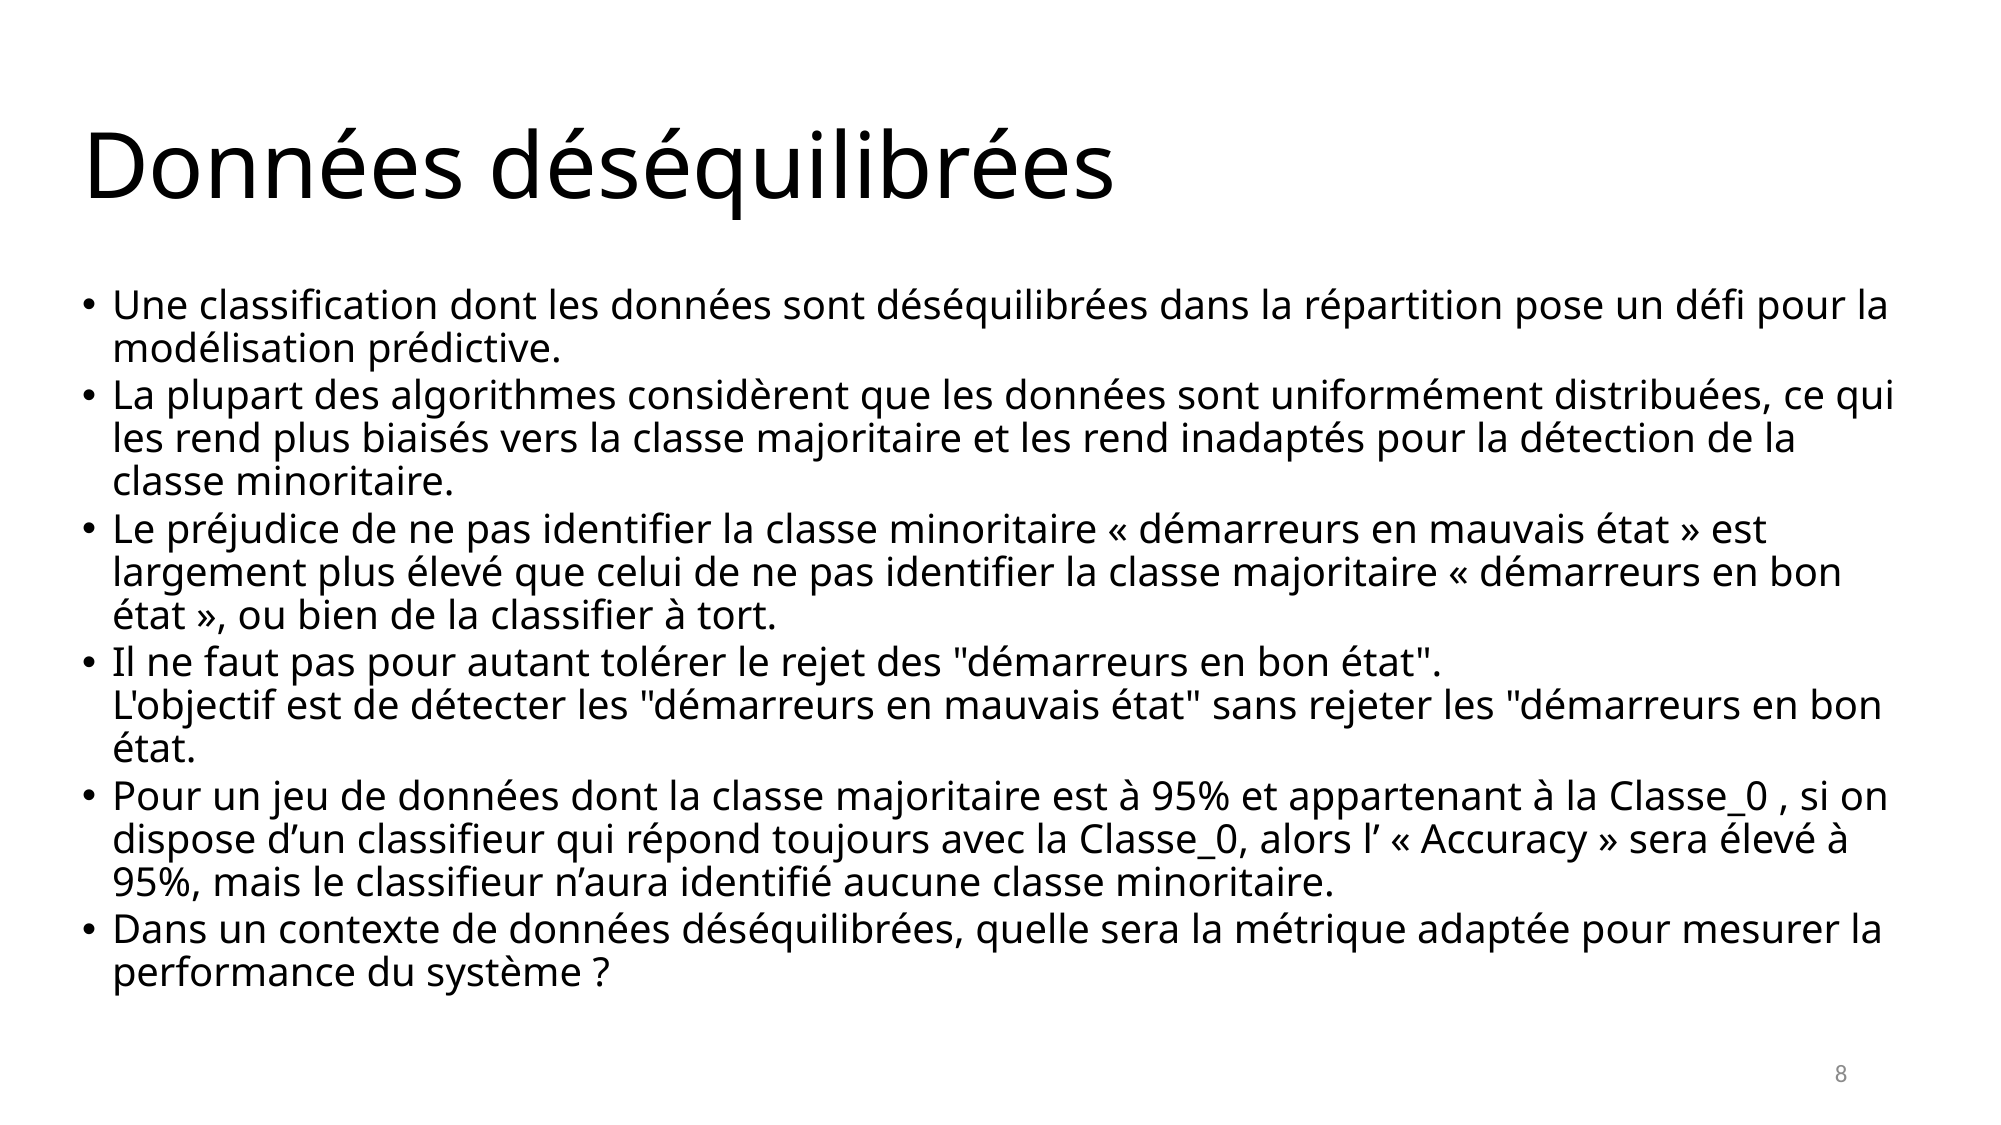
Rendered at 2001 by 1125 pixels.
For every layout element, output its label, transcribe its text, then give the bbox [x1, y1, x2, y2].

list Une classification dont les données sont déséquilibrées dans la répartition pose un défi pour la modélisation prédictive. La plupart des algorithmes considèrent que les données sont uniformément distribuées, ce qui les rend plus biaisés vers la classe majoritaire et les rend inadaptés pour la détection de la classe minoritaire. Le préjudice de ne pas identifier la classe minoritaire « démarreurs en mauvais état » est largement plus élevé que celui de ne pas identifier la classe majoritaire « démarreurs en bon état », ou bien de la classifier à tort. Il ne faut pas pour autant tolérer le rejet des "démarreurs en bon état". L'objectif est de détecter les "démarreurs en mauvais état" sans rejeter les "démarreurs en bon état. Pour un jeu de données dont la classe majoritaire est à 95% et appartenant à la Classe_0 , si on dispose d’un classifieur qui répond toujours avec la Classe_0, alors l’ « Accuracy » sera élevé à 95%, mais le classifieur n’aura identifié aucune classe minoritaire. Dans un contexte de données déséquilibrées, quelle sera la métrique adaptée pour mesurer la performance du système ? [67, 277, 1915, 1066]
title Données déséquilibrées [67, 59, 1863, 277]
slide_number 8 [1412, 1042, 1863, 1103]
